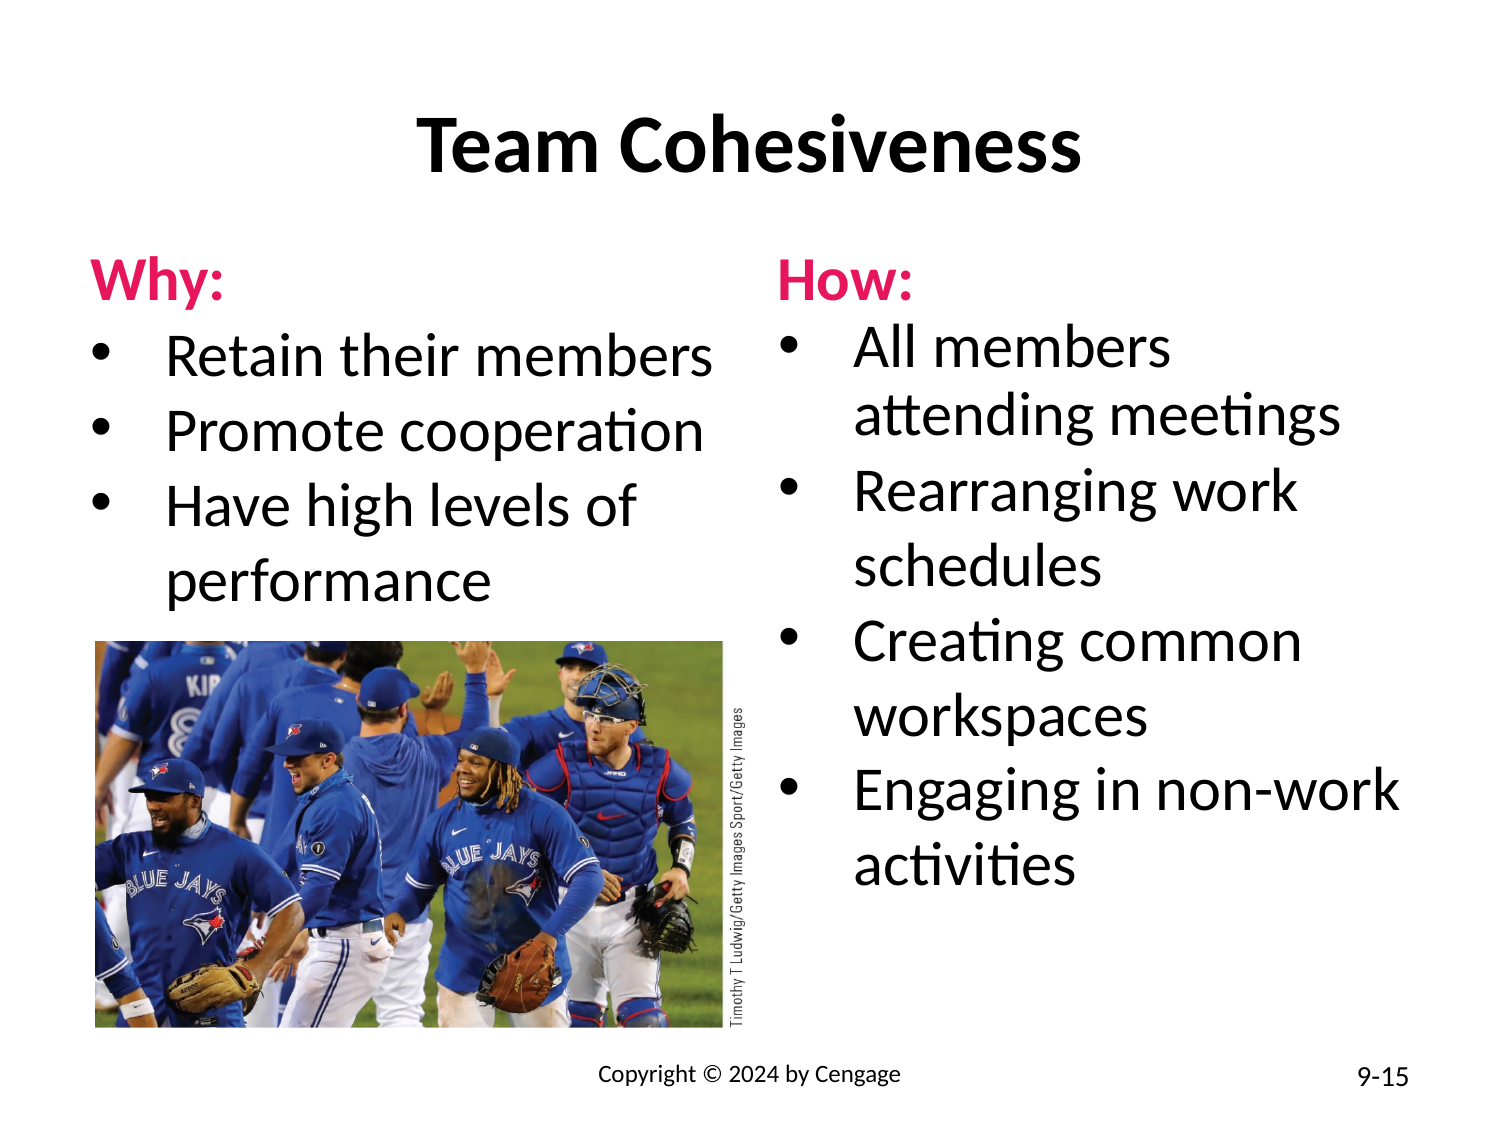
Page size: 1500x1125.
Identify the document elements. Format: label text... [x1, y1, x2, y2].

slide_number 9-15 [1076, 1049, 1426, 1103]
title Team Cohesiveness [75, 45, 1425, 233]
list Why: Retain their members Promote cooperation Have high levels of performance [75, 238, 738, 1005]
list How: All members attending meetings Rearranging work schedules Creating common workspaces Engaging in non-work activities [762, 238, 1425, 1005]
footer Copyright © 2024 by Cengage [424, 1049, 1076, 1103]
picture [94, 641, 746, 1028]
